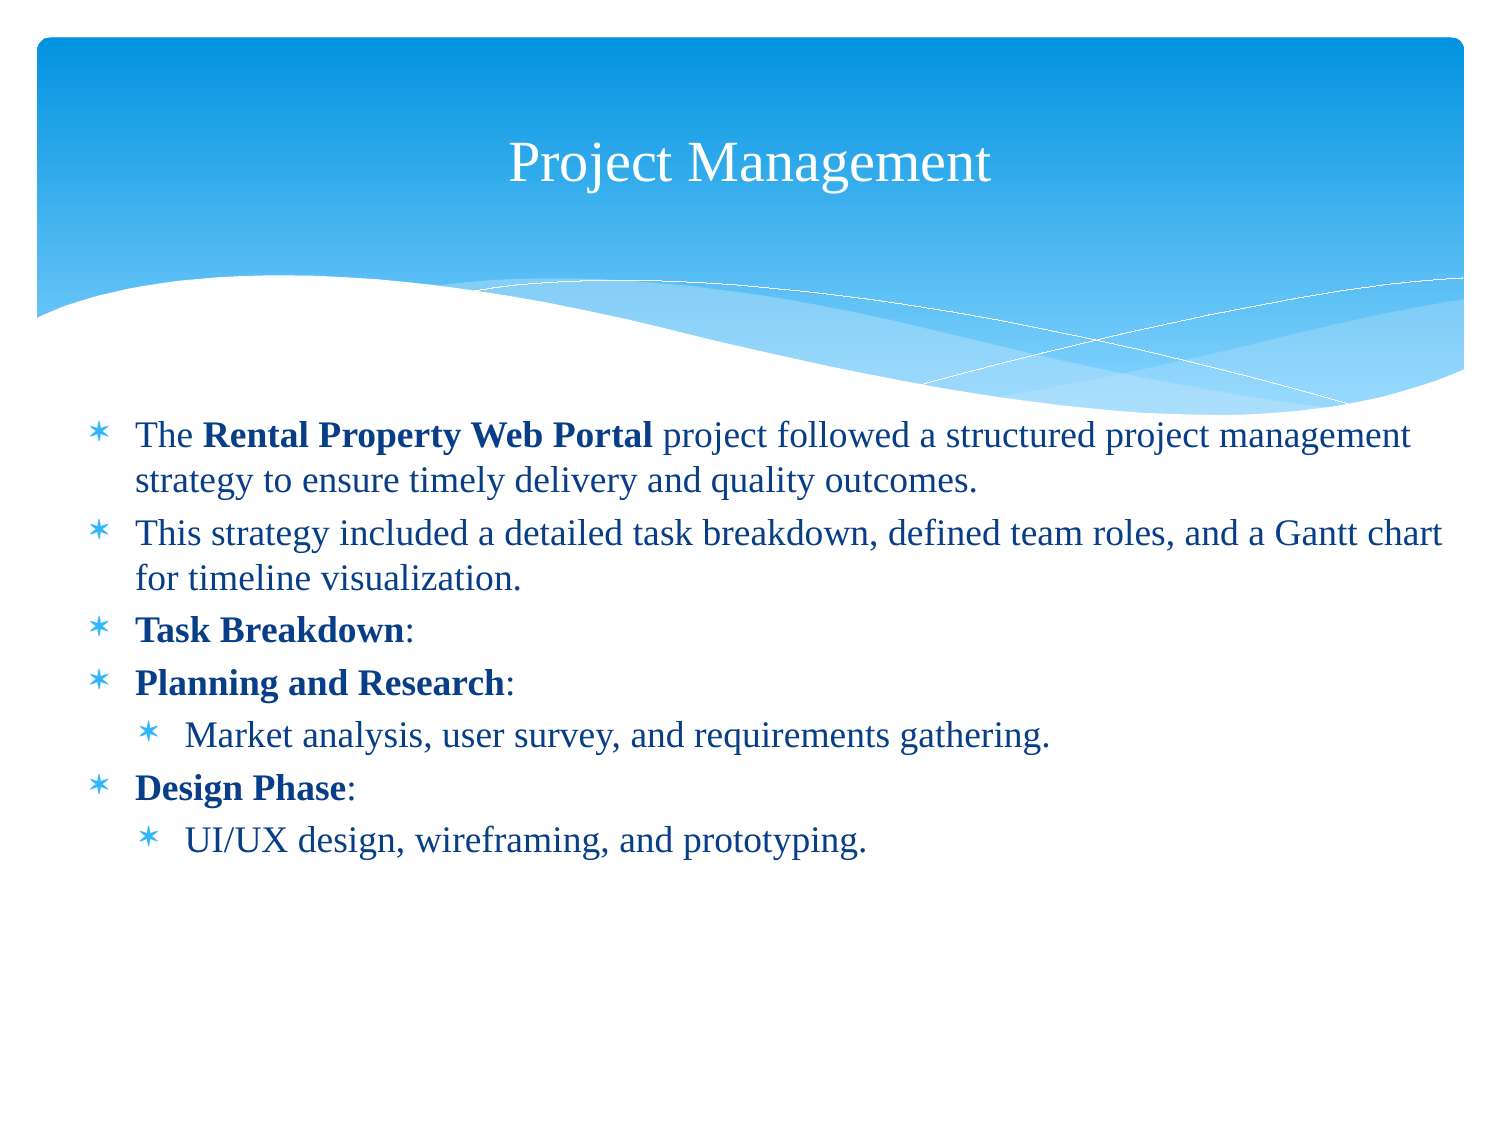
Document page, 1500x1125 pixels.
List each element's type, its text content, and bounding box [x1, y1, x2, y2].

title Project Management [75, 55, 1425, 261]
list The Rental Property Web Portal project followed a structured project management strategy to ensure timely delivery and quality outcomes. This strategy included a detailed task breakdown, defined team roles, and a Gantt chart for timeline visualization. Task Breakdown: Planning and Research: Market analysis, user survey, and requirements gathering. Design Phase: UI/UX design, wireframing, and prototyping. [75, 402, 1480, 1005]
